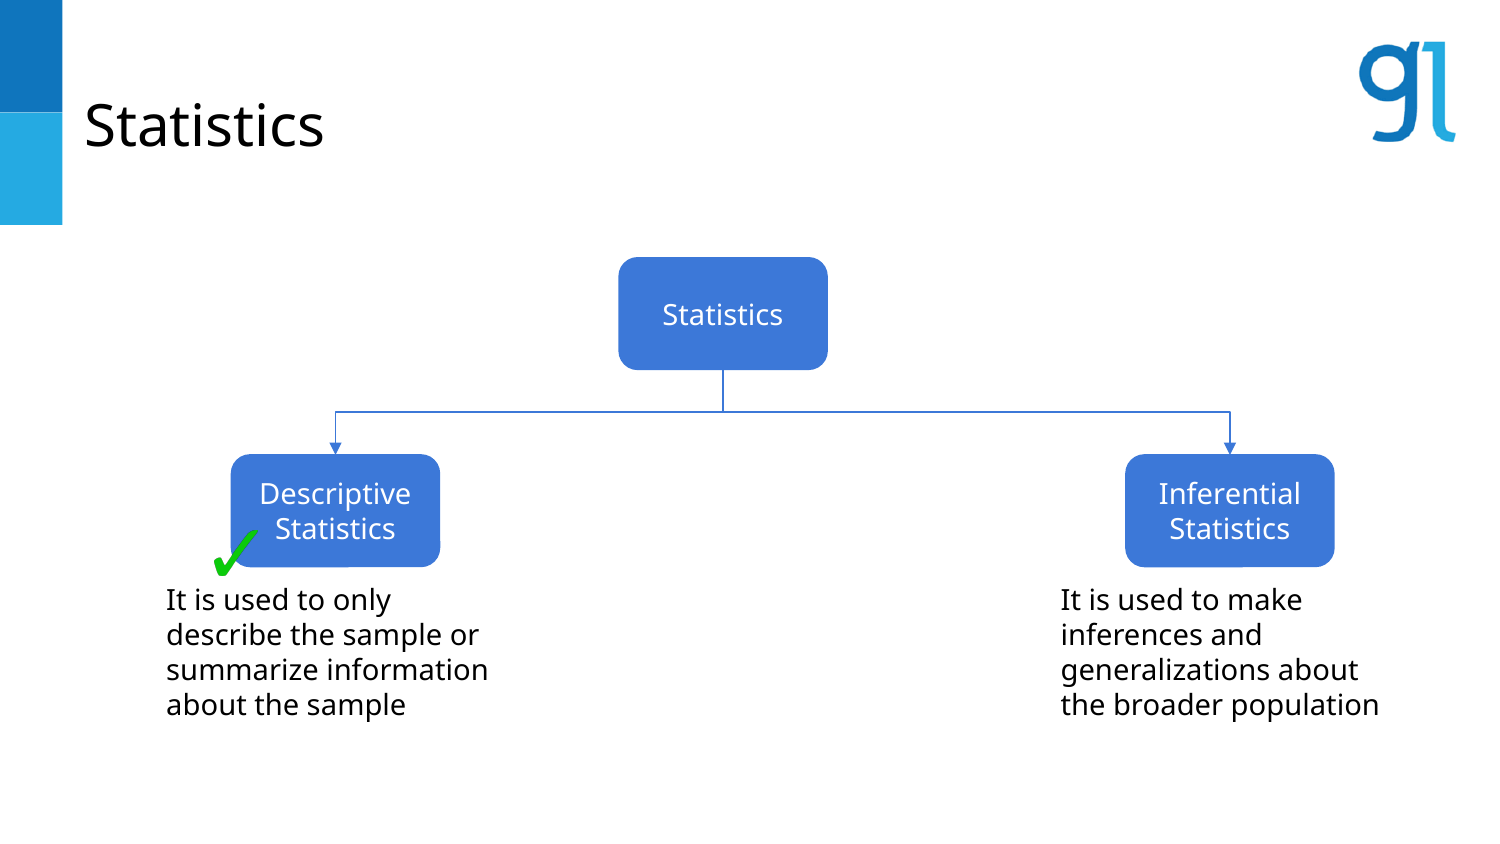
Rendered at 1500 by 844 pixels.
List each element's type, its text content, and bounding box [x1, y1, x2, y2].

picture [1331, 17, 1482, 167]
text_box Statistics [619, 257, 828, 370]
title Statistics [69, 72, 1175, 167]
text_box Descriptive Statistics [231, 454, 440, 566]
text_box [933, 158, 1020, 666]
text_box Inferential Statistics [1125, 454, 1334, 566]
text_box It is used to only describe the sample or summarize information about the sample [151, 566, 520, 742]
text_box It is used to make inferences and generalizations about the broader population [1045, 566, 1415, 742]
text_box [486, 218, 573, 607]
picture [214, 530, 258, 576]
